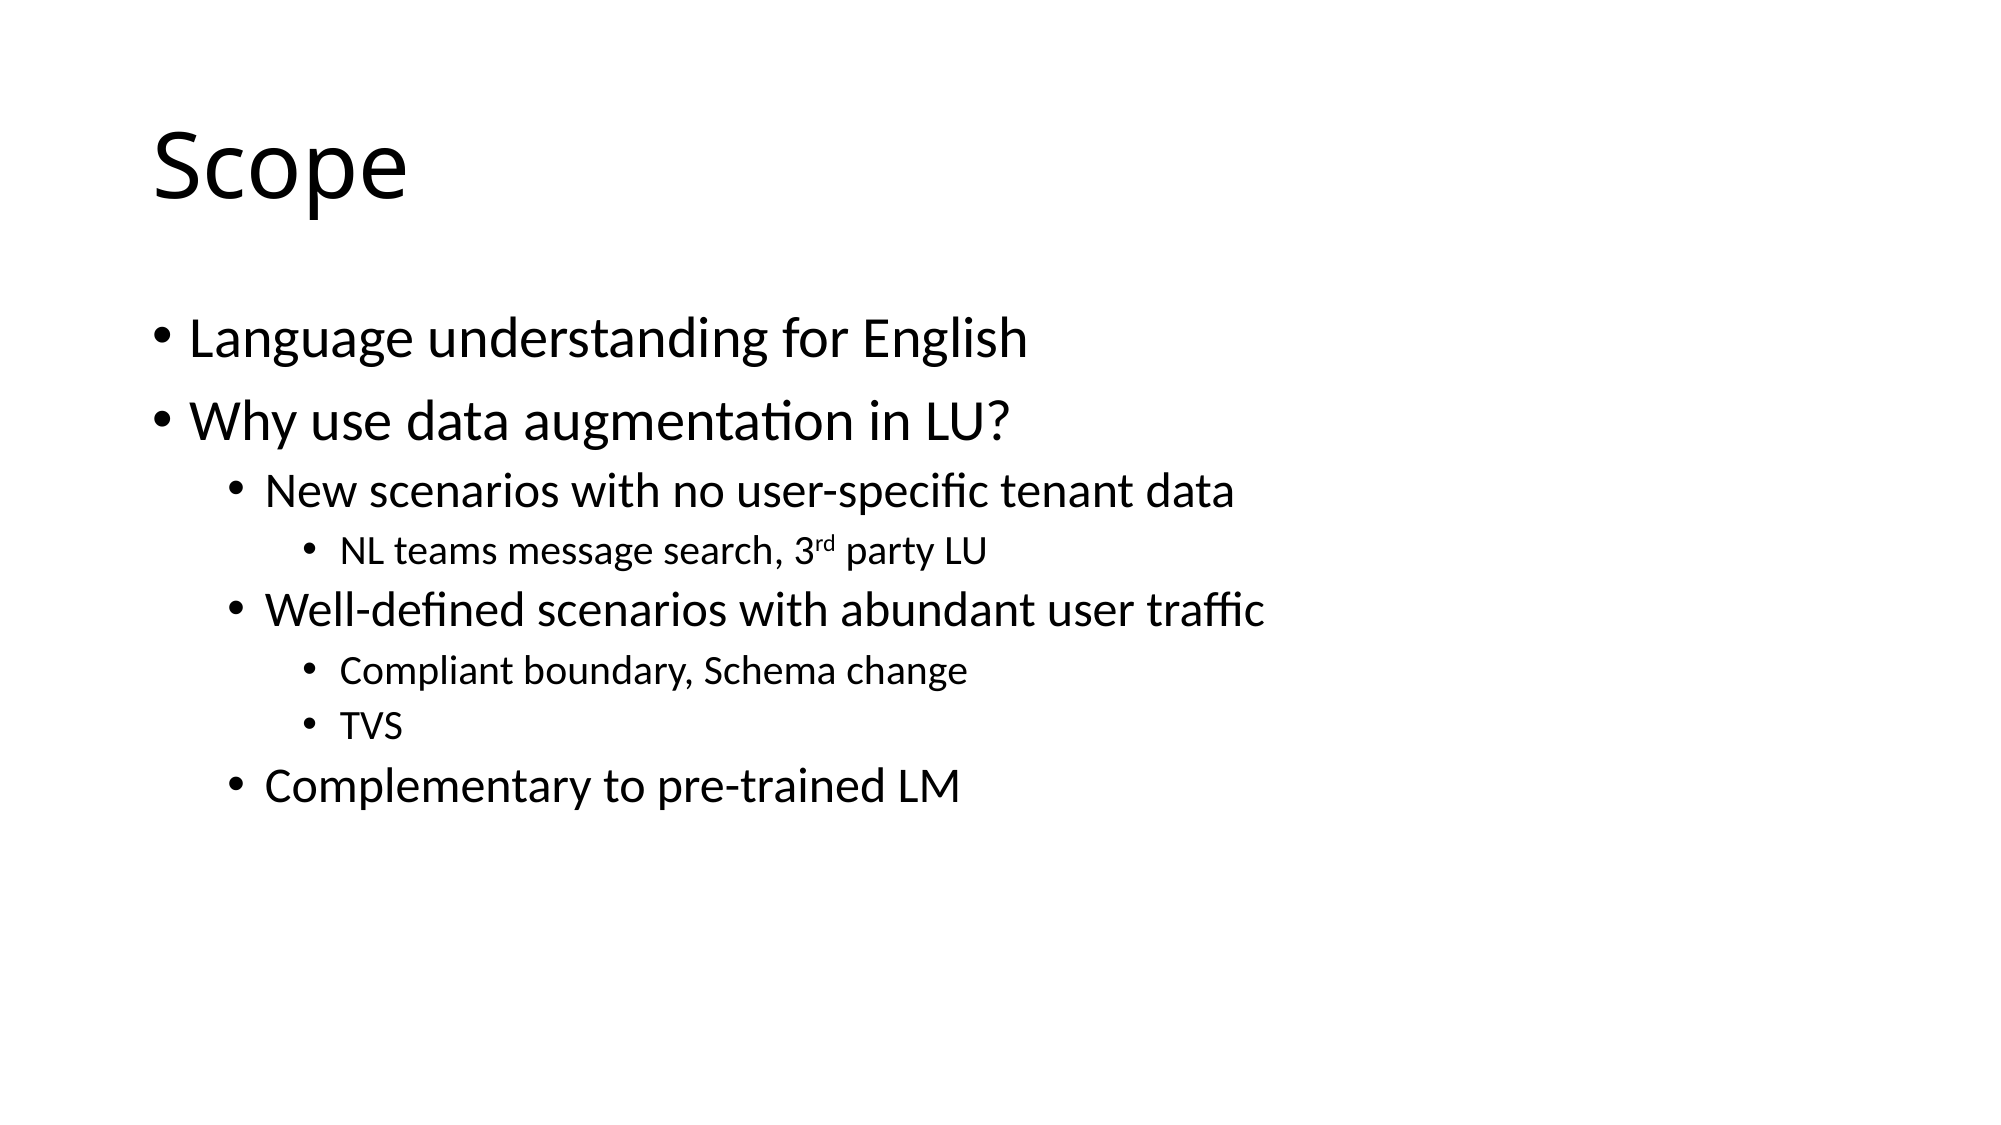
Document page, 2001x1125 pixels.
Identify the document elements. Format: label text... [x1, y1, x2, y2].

list Language understanding for English Why use data augmentation in LU? New scenarios with no user-specific tenant data NL teams message search, 3rd party LU Well-defined scenarios with abundant user traffic Compliant boundary, Schema change TVS Complementary to pre-trained LM [137, 299, 1863, 1014]
title Scope [137, 59, 1863, 278]
